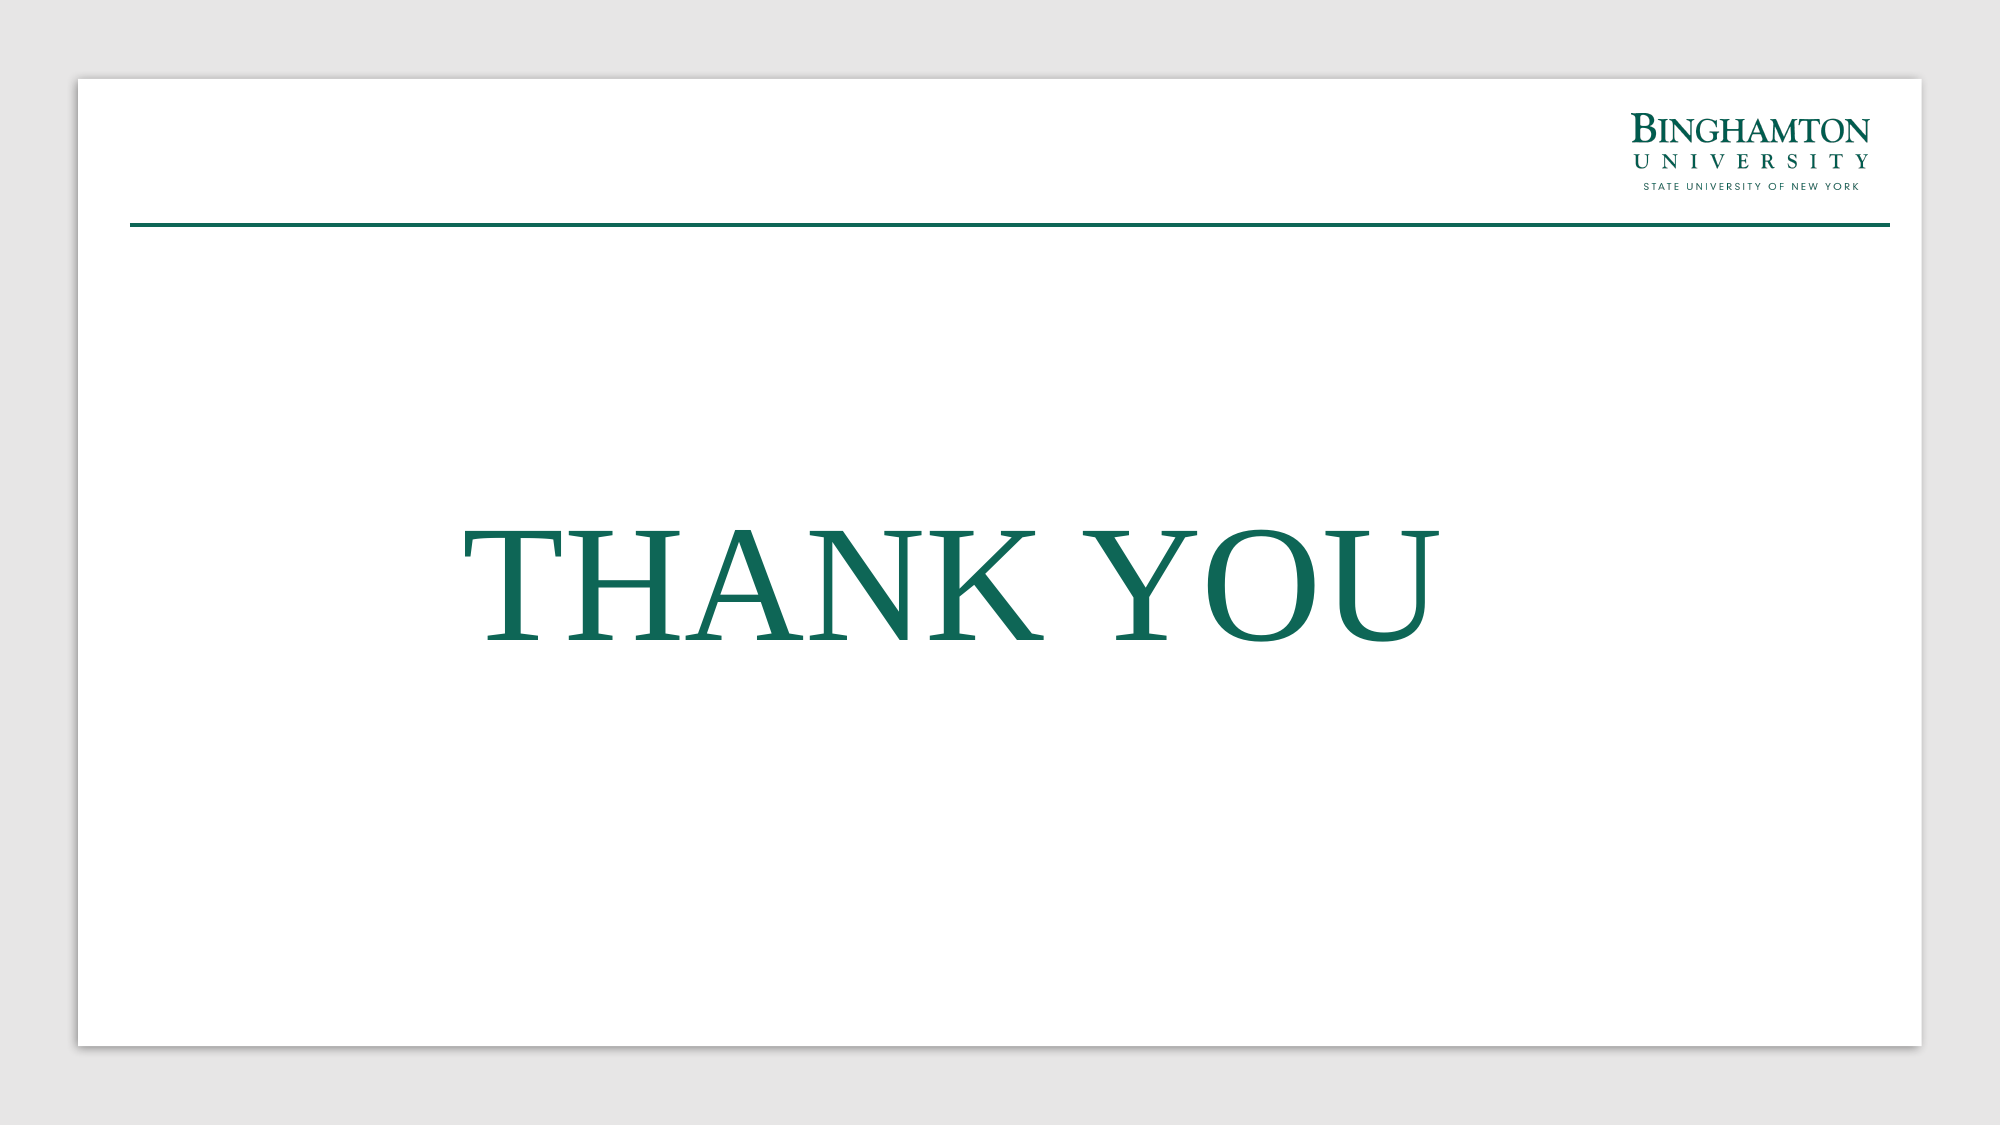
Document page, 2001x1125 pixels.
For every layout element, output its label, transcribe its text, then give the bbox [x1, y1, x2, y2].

text_box [78, 78, 1922, 1047]
text_box THANK YOU [447, 466, 1632, 682]
picture [1631, 113, 1871, 191]
text_box [0, 0, 2000, 1125]
